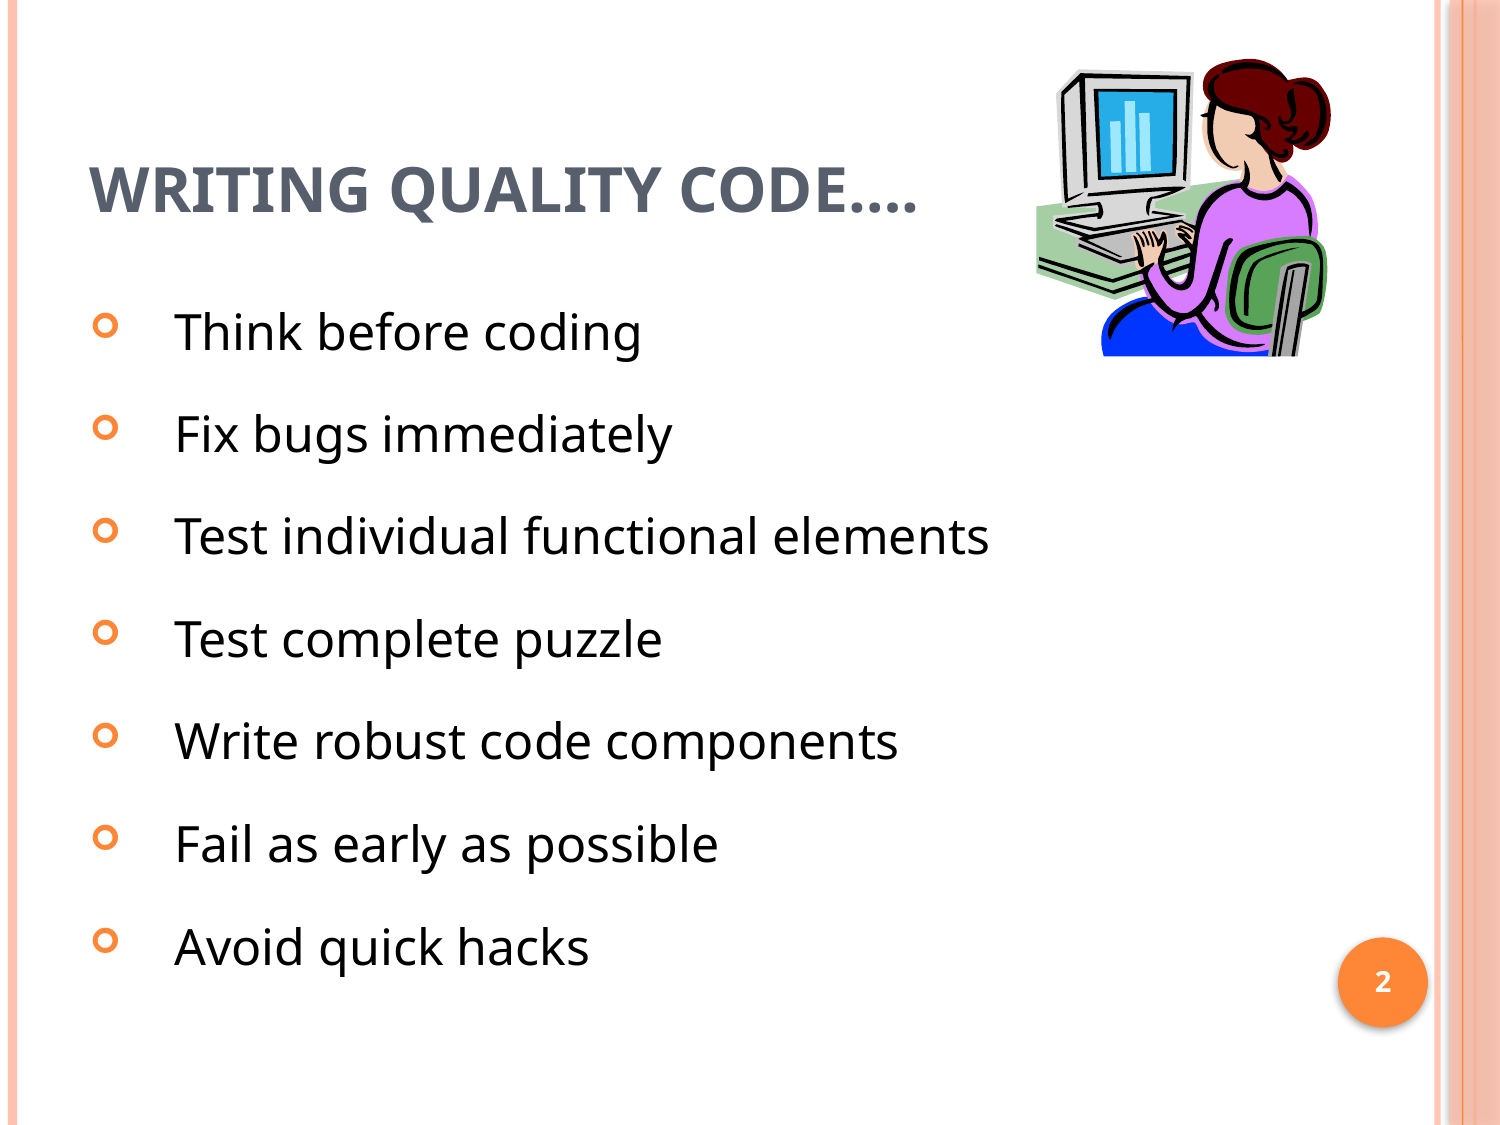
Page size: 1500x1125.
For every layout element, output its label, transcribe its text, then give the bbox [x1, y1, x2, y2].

slide_number 2 [1333, 940, 1434, 1027]
title Writing Quality Code…. [75, 45, 1300, 233]
list Think before coding Fix bugs immediately Test individual functional elements Test complete puzzle Write robust code components Fail as early as possible Avoid quick hacks [75, 262, 1300, 1062]
picture [1035, 57, 1332, 360]
